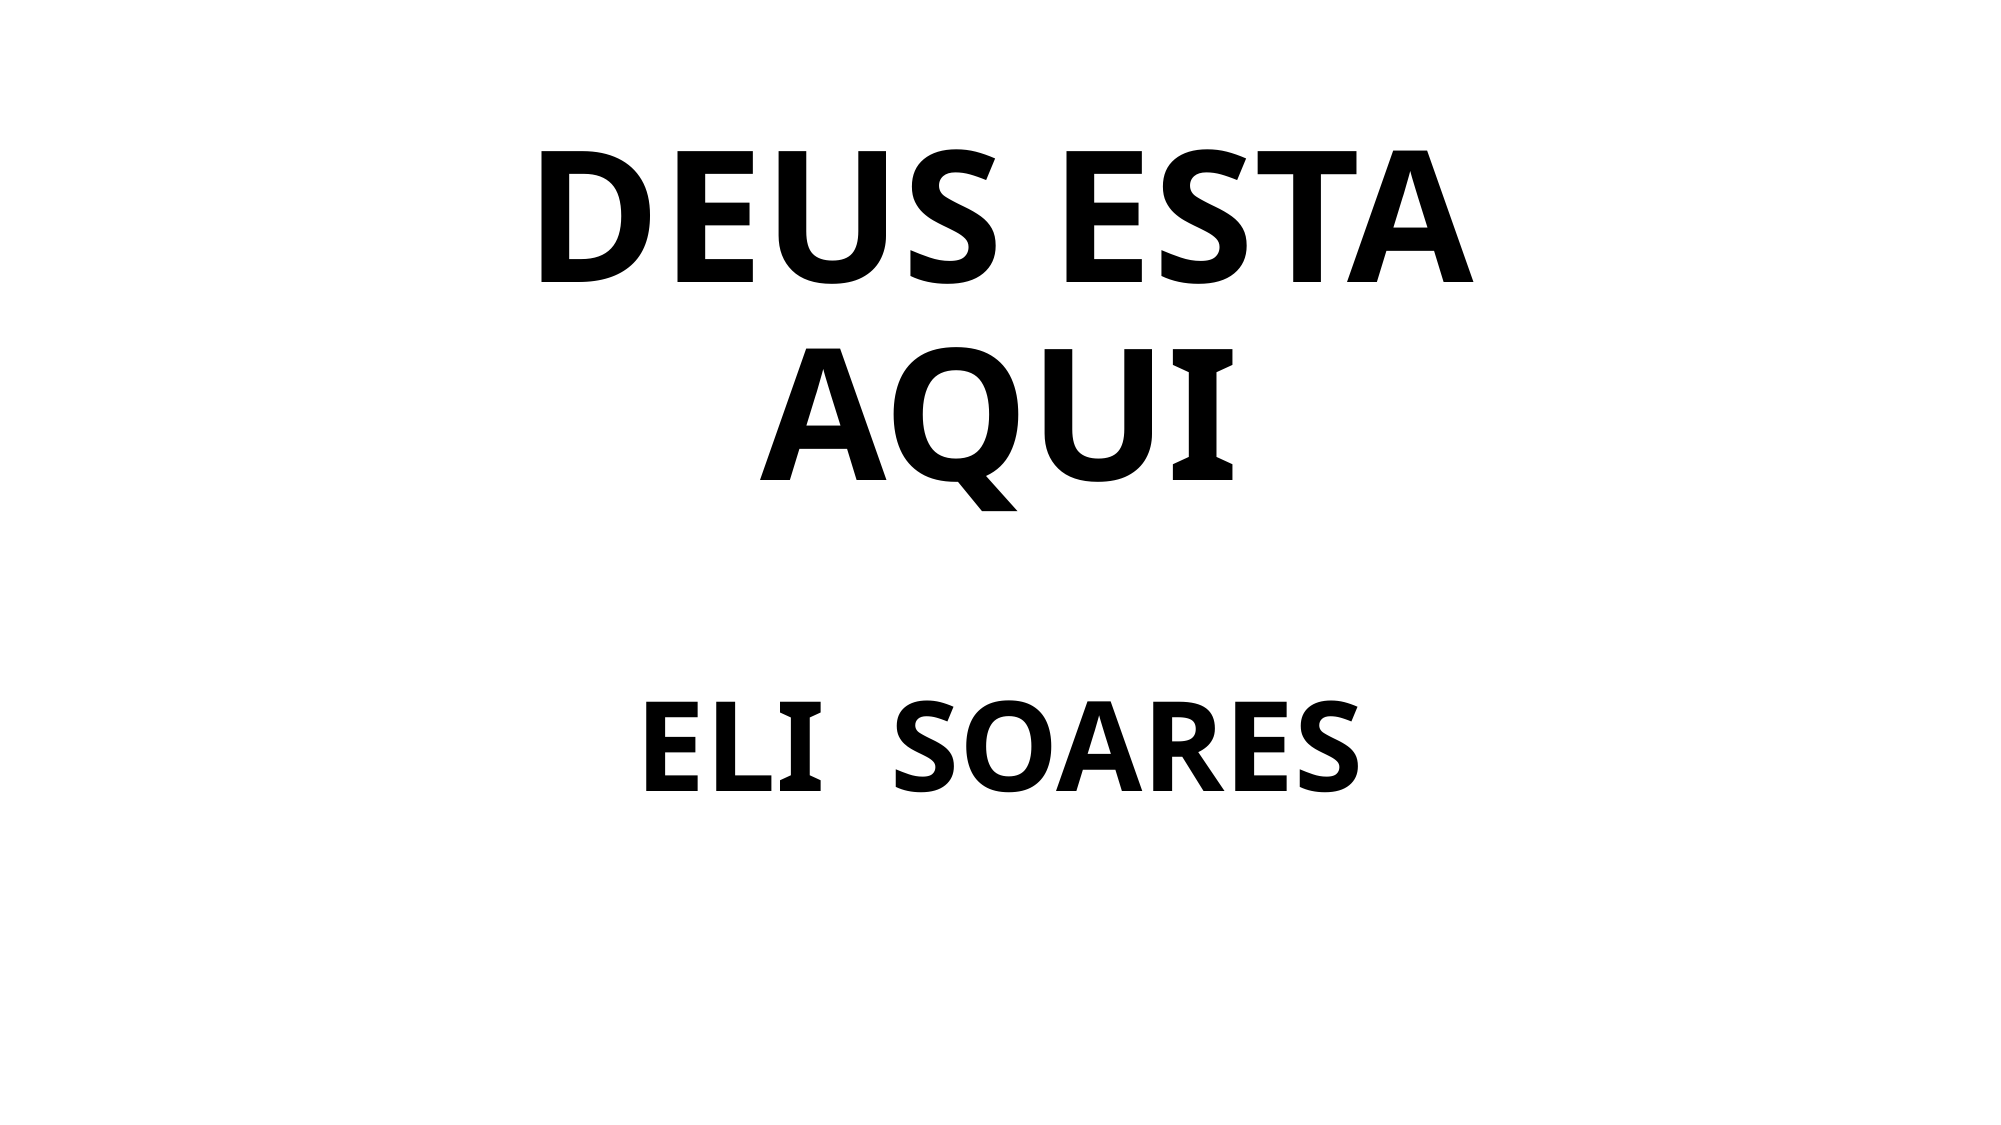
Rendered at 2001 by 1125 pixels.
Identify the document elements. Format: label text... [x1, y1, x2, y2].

title DEUS ESTA AQUI [249, 135, 1750, 528]
subtitle ELI SOARES [249, 675, 1750, 948]
